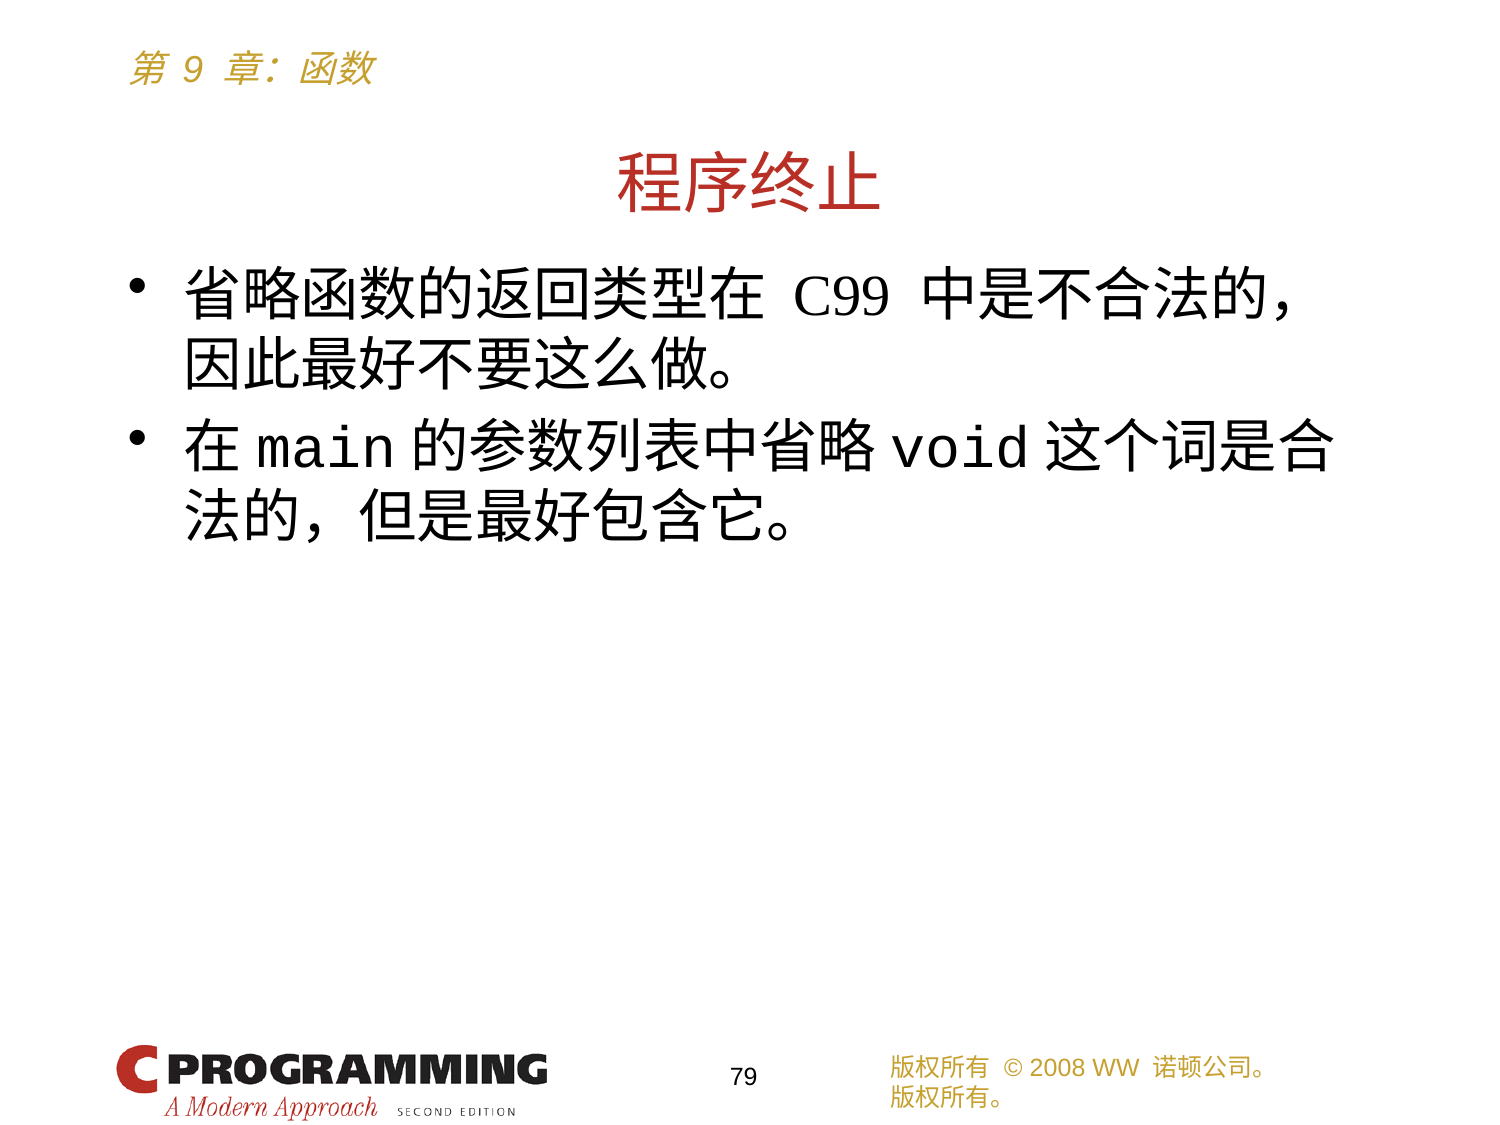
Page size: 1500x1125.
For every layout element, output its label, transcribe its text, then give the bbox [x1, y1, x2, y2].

footer 版权所有 © 2008 WW 诺顿公司。 版权所有。 [874, 1043, 1388, 1119]
picture [112, 1041, 550, 1123]
title 程序终止 [112, 125, 1388, 238]
list 省略函数的返回类型在 C99 中是不合法的，因此最好不要这么做。 在main的参数列表中省略void这个词是合法的，但是最好包含它。 [112, 249, 1388, 1038]
slide_number 79 [687, 1049, 801, 1101]
